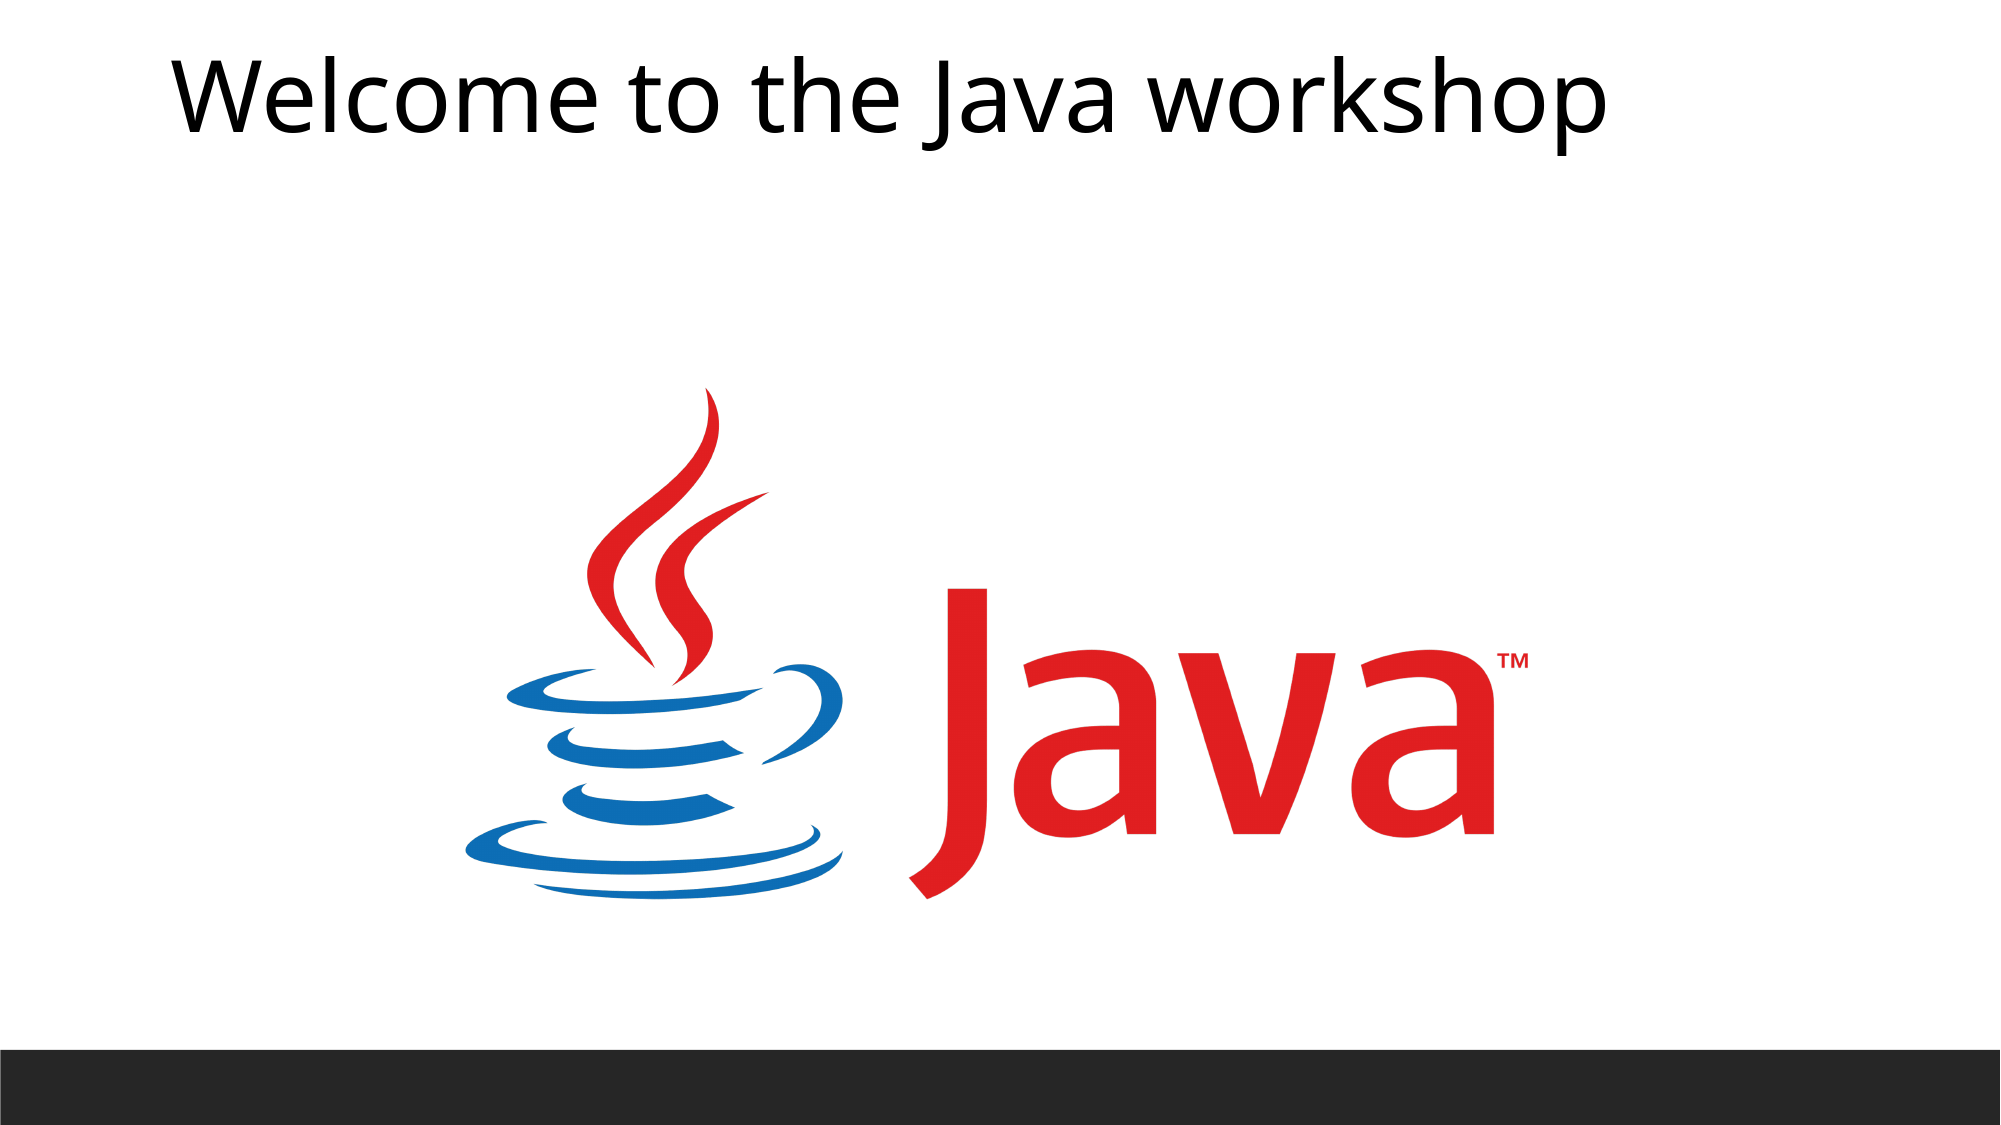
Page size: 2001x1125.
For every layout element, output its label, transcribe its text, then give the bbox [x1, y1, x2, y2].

text_box Welcome to the Java workshop [155, 24, 1825, 160]
picture [456, 340, 1537, 948]
